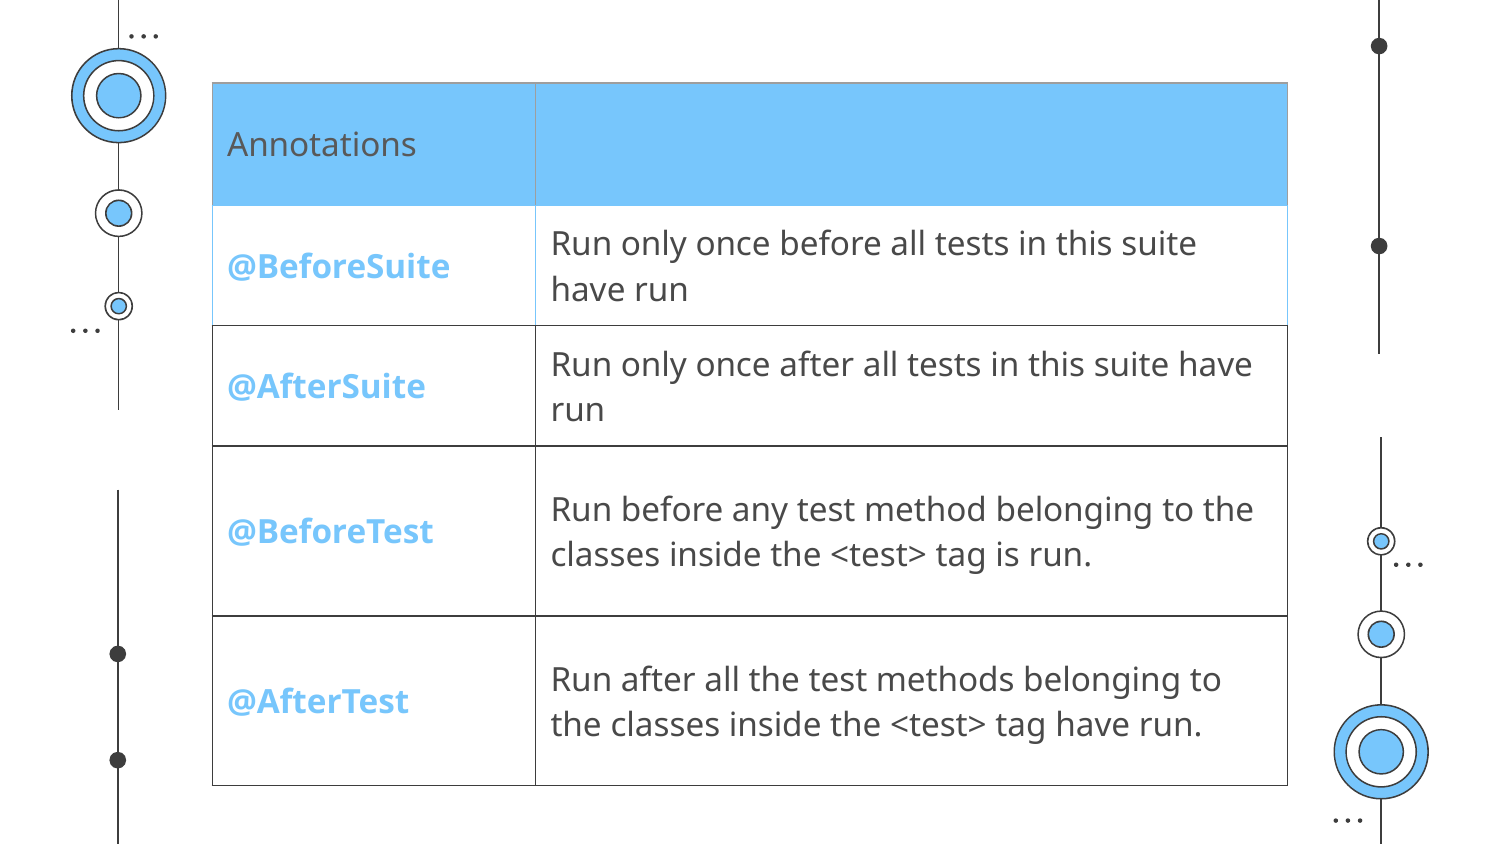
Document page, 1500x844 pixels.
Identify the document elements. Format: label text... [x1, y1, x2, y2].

table_cell @BeforeSuite [213, 206, 535, 325]
table_cell Run after all the test methods belonging to the classes inside the <test> tag have run. [536, 617, 1287, 785]
table_header [536, 84, 1287, 205]
table_header Annotations [213, 84, 535, 205]
table_cell Run before any test method belonging to the classes inside the <test> tag is run. [536, 447, 1287, 615]
table_cell @AfterSuite [213, 326, 535, 445]
table_cell Run only once after all tests in this suite have run [536, 326, 1287, 445]
table_cell @BeforeTest [213, 447, 535, 615]
table_cell Run only once before all tests in this suite have run [536, 206, 1287, 325]
table_cell @AfterTest [213, 617, 535, 785]
